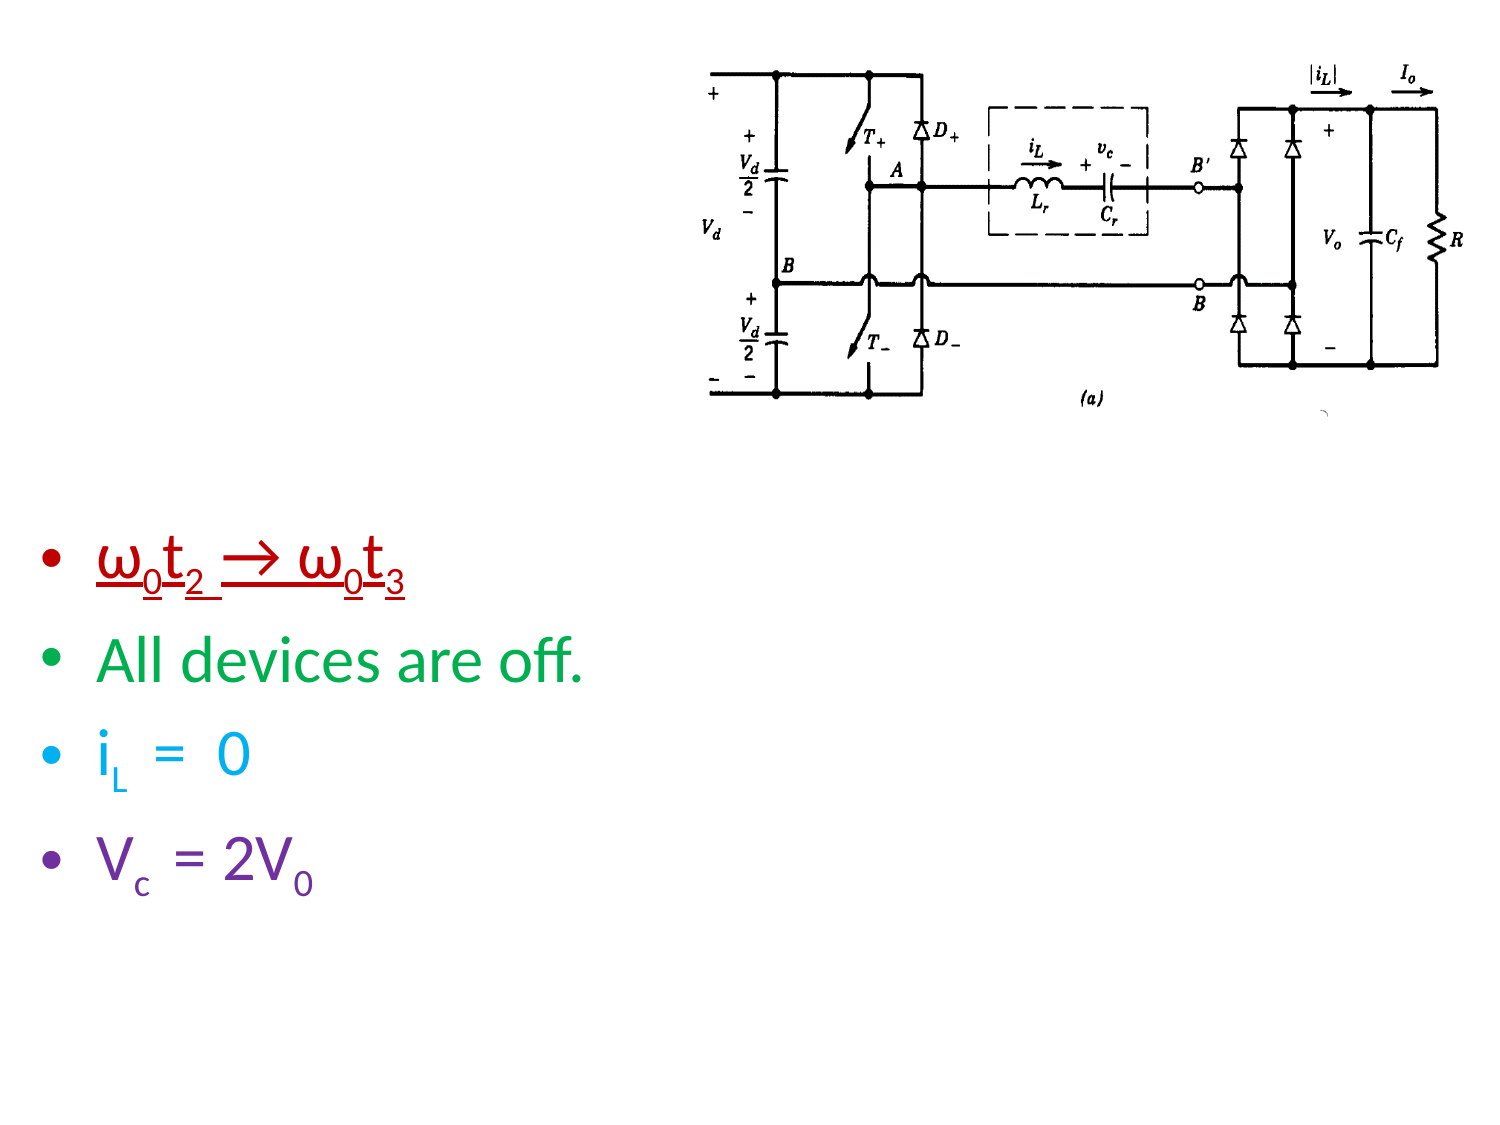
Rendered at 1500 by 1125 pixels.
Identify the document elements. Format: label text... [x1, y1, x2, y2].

list ω0t2 → ω0t3 All devices are off. iL = 0 Vc = 2V0 [24, 37, 1500, 1075]
picture [649, 37, 1473, 420]
